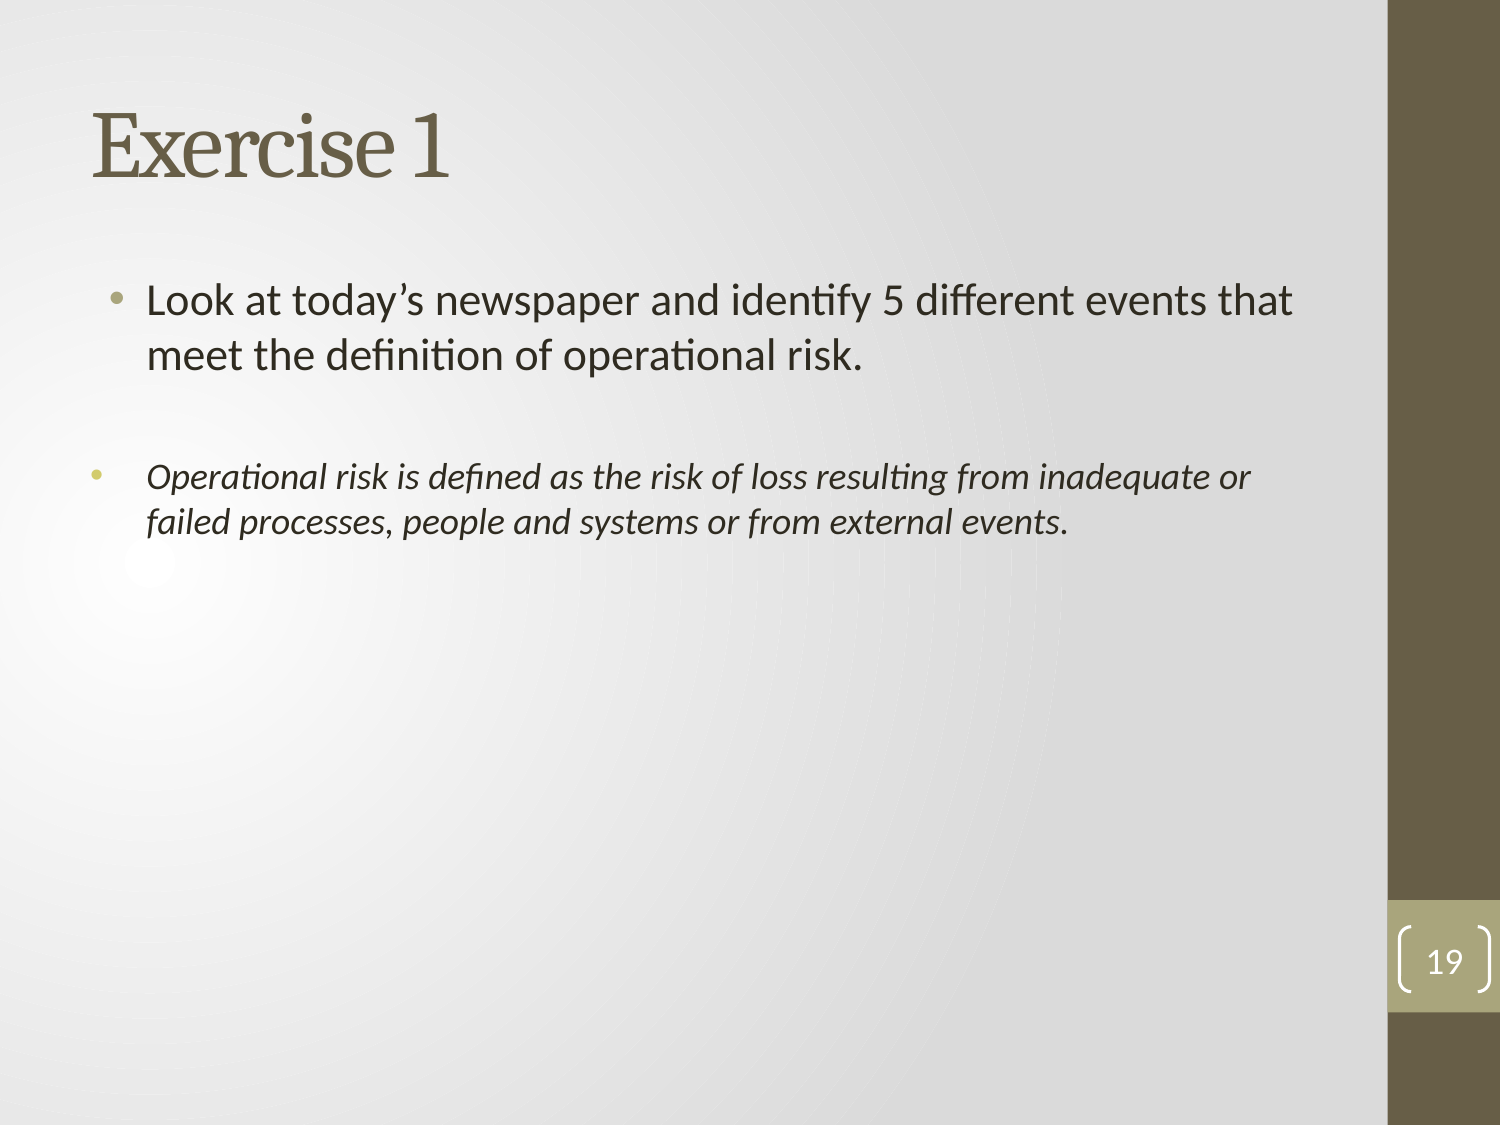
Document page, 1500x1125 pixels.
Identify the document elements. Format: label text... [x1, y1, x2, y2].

title Exercise 1 [75, 45, 1325, 233]
slide_number 19 [1397, 925, 1492, 994]
list Look at today’s newspaper and identify 5 different events that meet the definition of operational risk. Operational risk is defined as the risk of loss resulting from inadequate or failed processes, people and systems or from external events. [75, 262, 1325, 1050]
